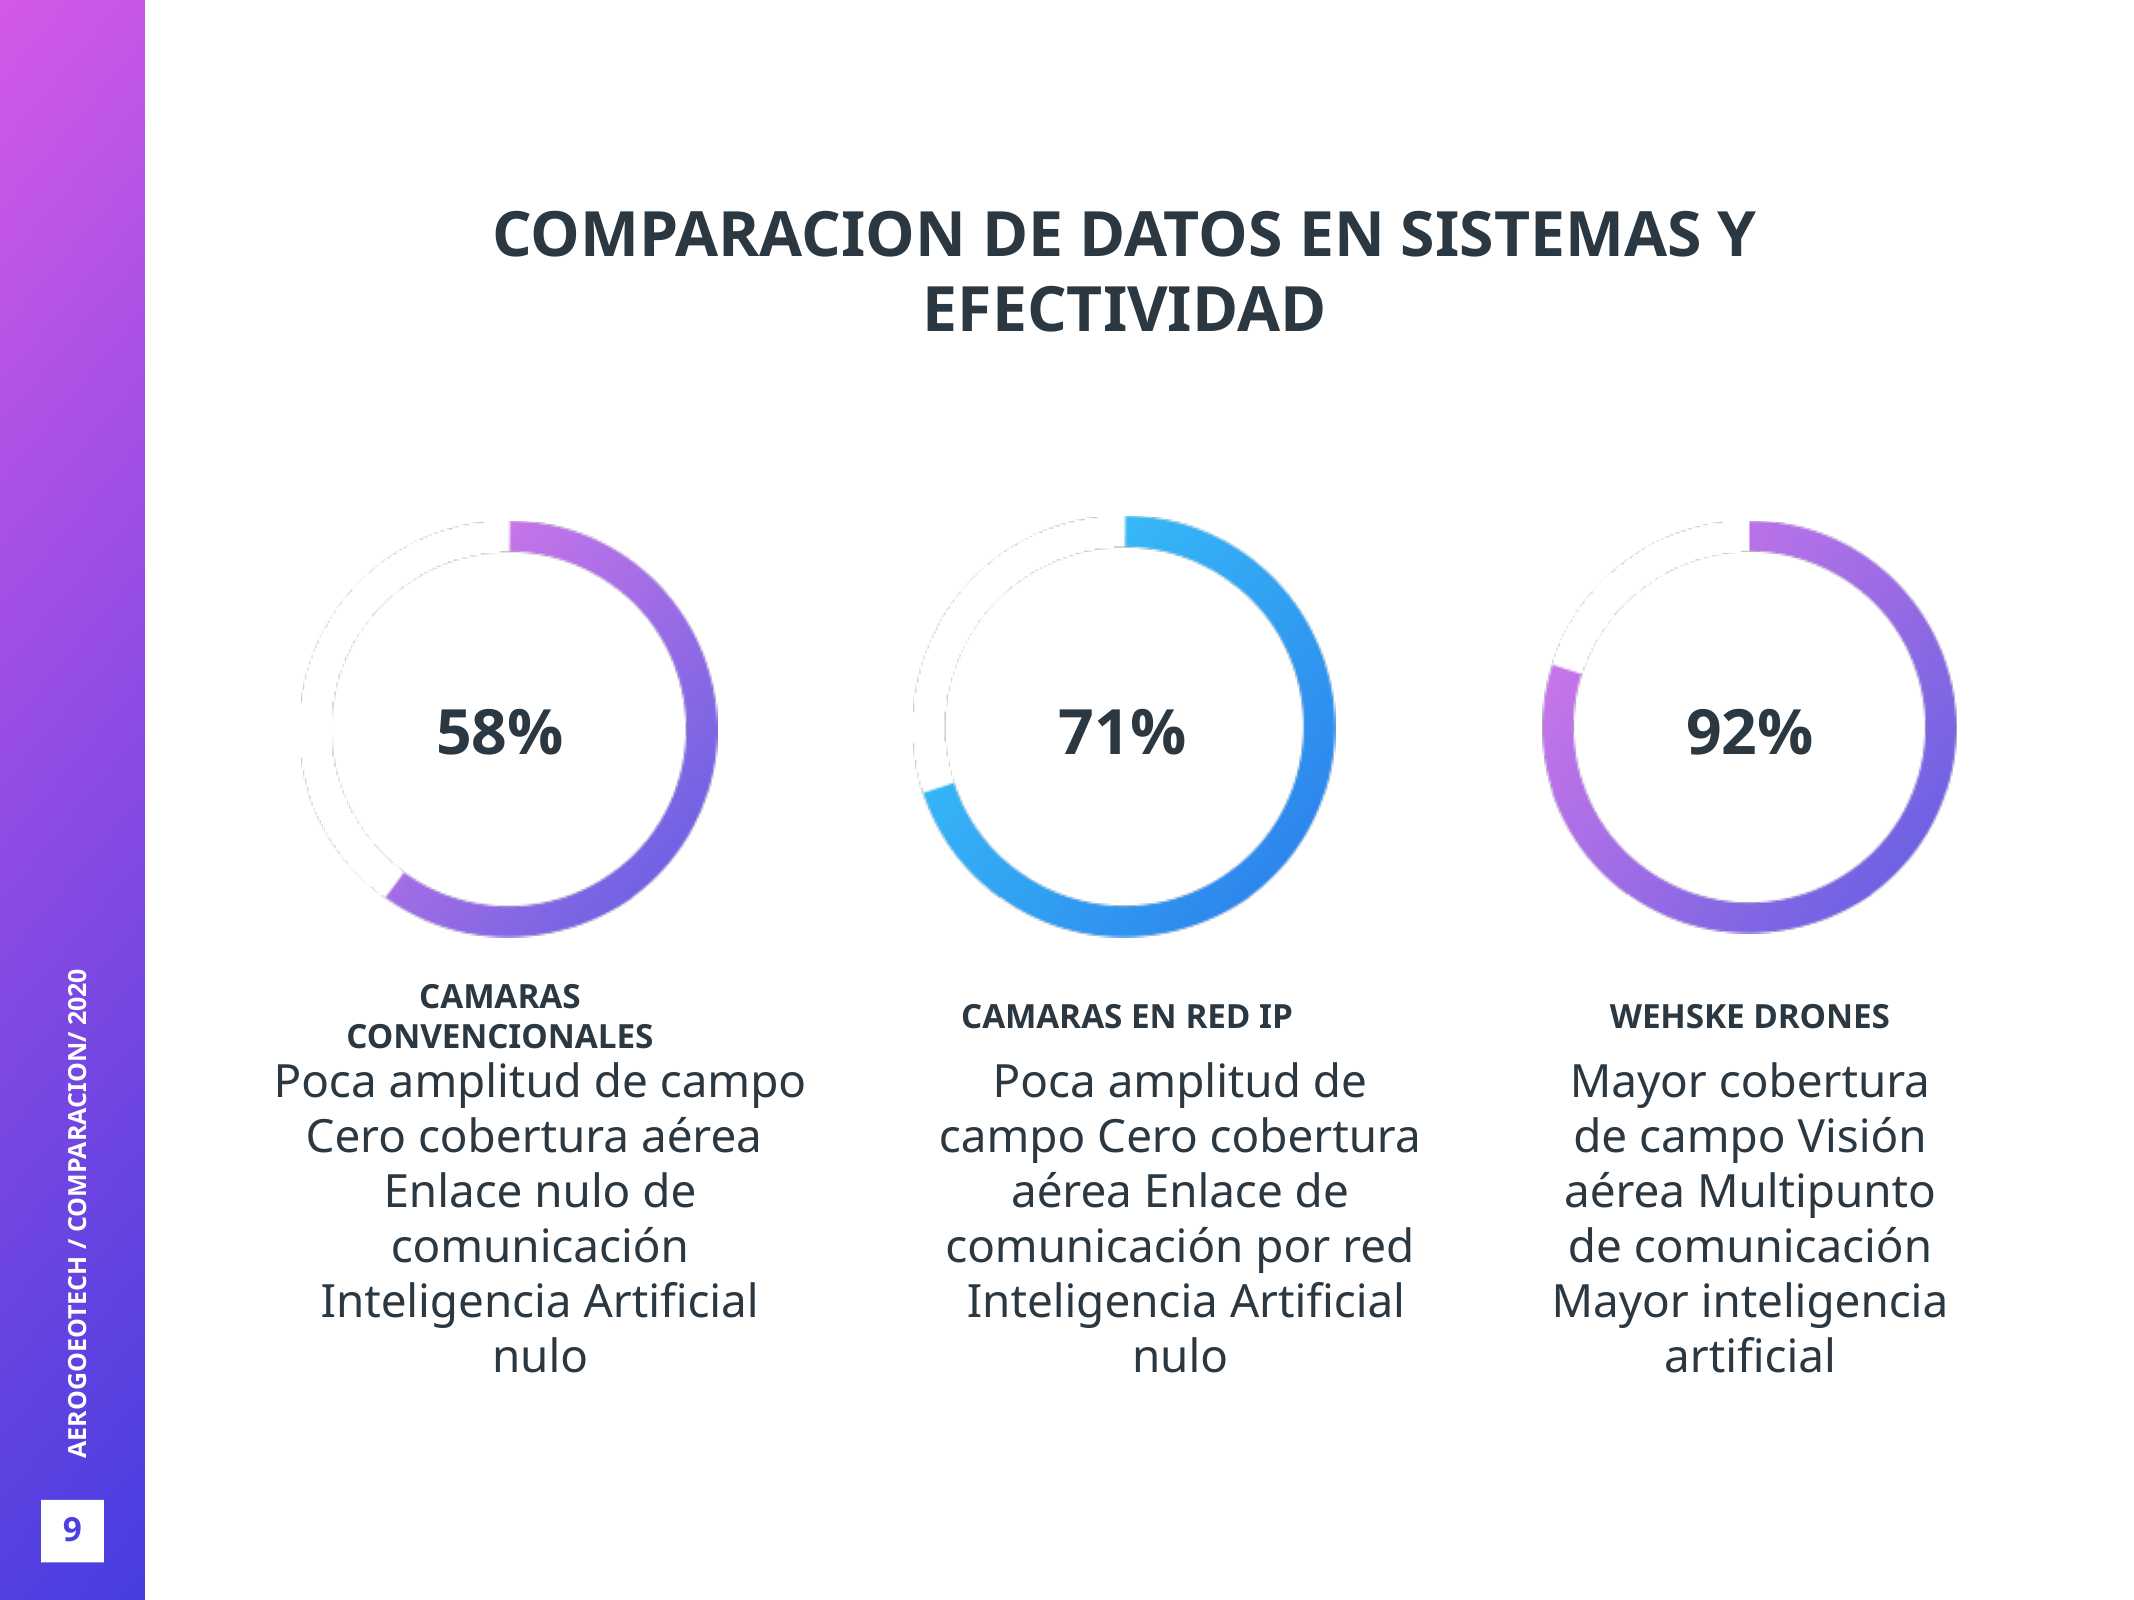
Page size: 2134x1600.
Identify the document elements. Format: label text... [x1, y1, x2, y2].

title COMPARACION DE DATOS EN SISTEMAS Y EFECTIVIDAD [291, 166, 1959, 344]
list Poca amplitud de campo Cero cobertura aérea Enlace nulo de comunicación Inteligencia Artificial nulo [268, 1052, 812, 1428]
list Mayor cobertura de campo Visión aérea Multipunto de comunicación Mayor inteligencia artificial [1541, 1052, 1959, 1428]
picture [911, 516, 1336, 938]
list AEROGOEOTECH / COMPARACION/ 2020 [52, 104, 94, 1459]
list CAMARAS EN RED IP [919, 989, 1336, 1042]
list CAMARAS CONVENCIONALES [291, 989, 709, 1042]
list [41, 1499, 104, 1563]
picture [300, 520, 718, 939]
picture [1541, 520, 1959, 934]
slide_number 9 [61, 1508, 84, 1554]
list WEHSKE DRONES [1541, 989, 1959, 1042]
list Poca amplitud de campo Cero cobertura aérea Enlace de comunicación por red Inteligencia Artificial nulo [918, 1052, 1442, 1428]
